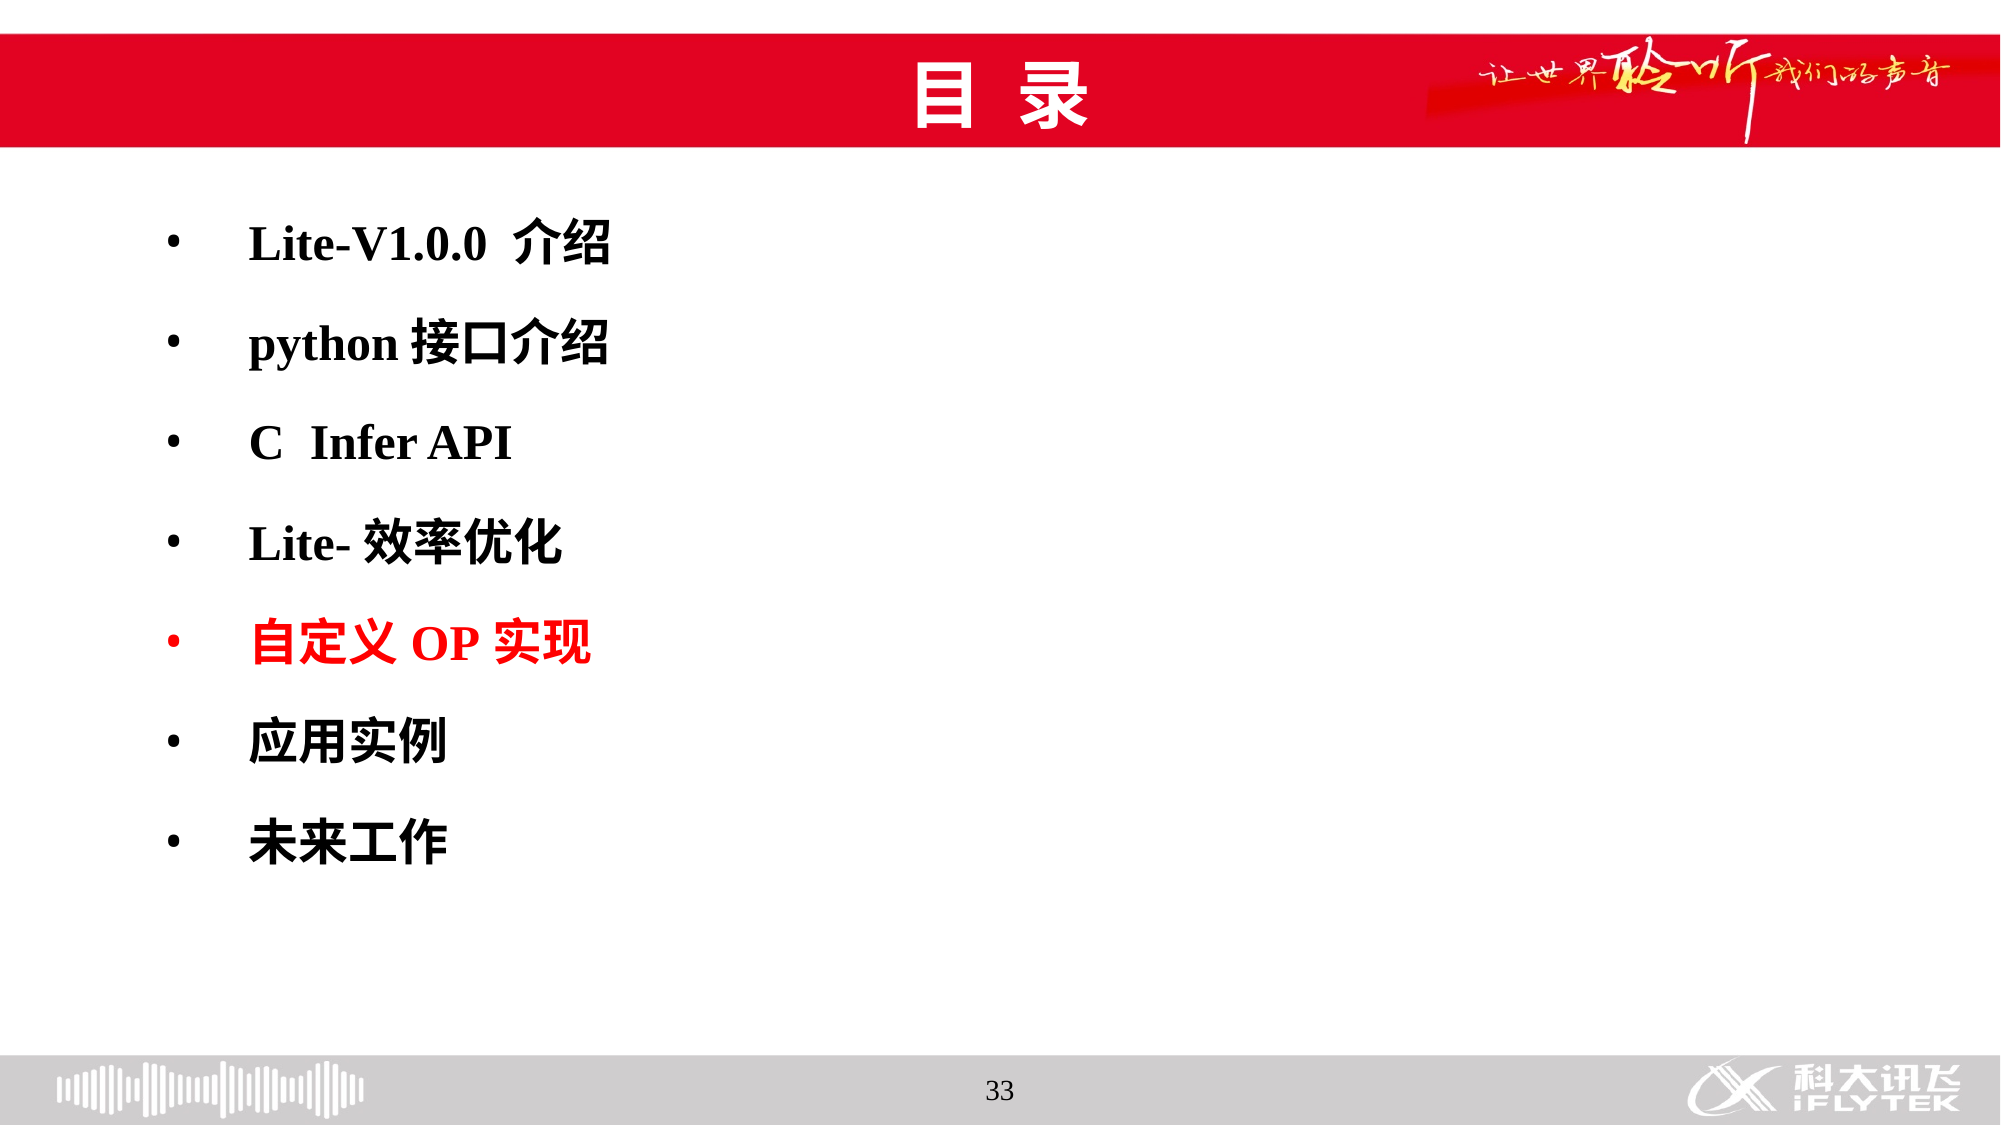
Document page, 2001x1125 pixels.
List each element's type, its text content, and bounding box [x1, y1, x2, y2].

title 目 录 [467, 33, 1533, 152]
footer 33 [683, 1058, 1317, 1119]
picture [0, 0, 2001, 1125]
list Lite-V1.0.0 介绍 python接口介绍 C Infer API Lite-效率优化 自定义OP实现 应用实例 未来工作 [149, 172, 1500, 982]
